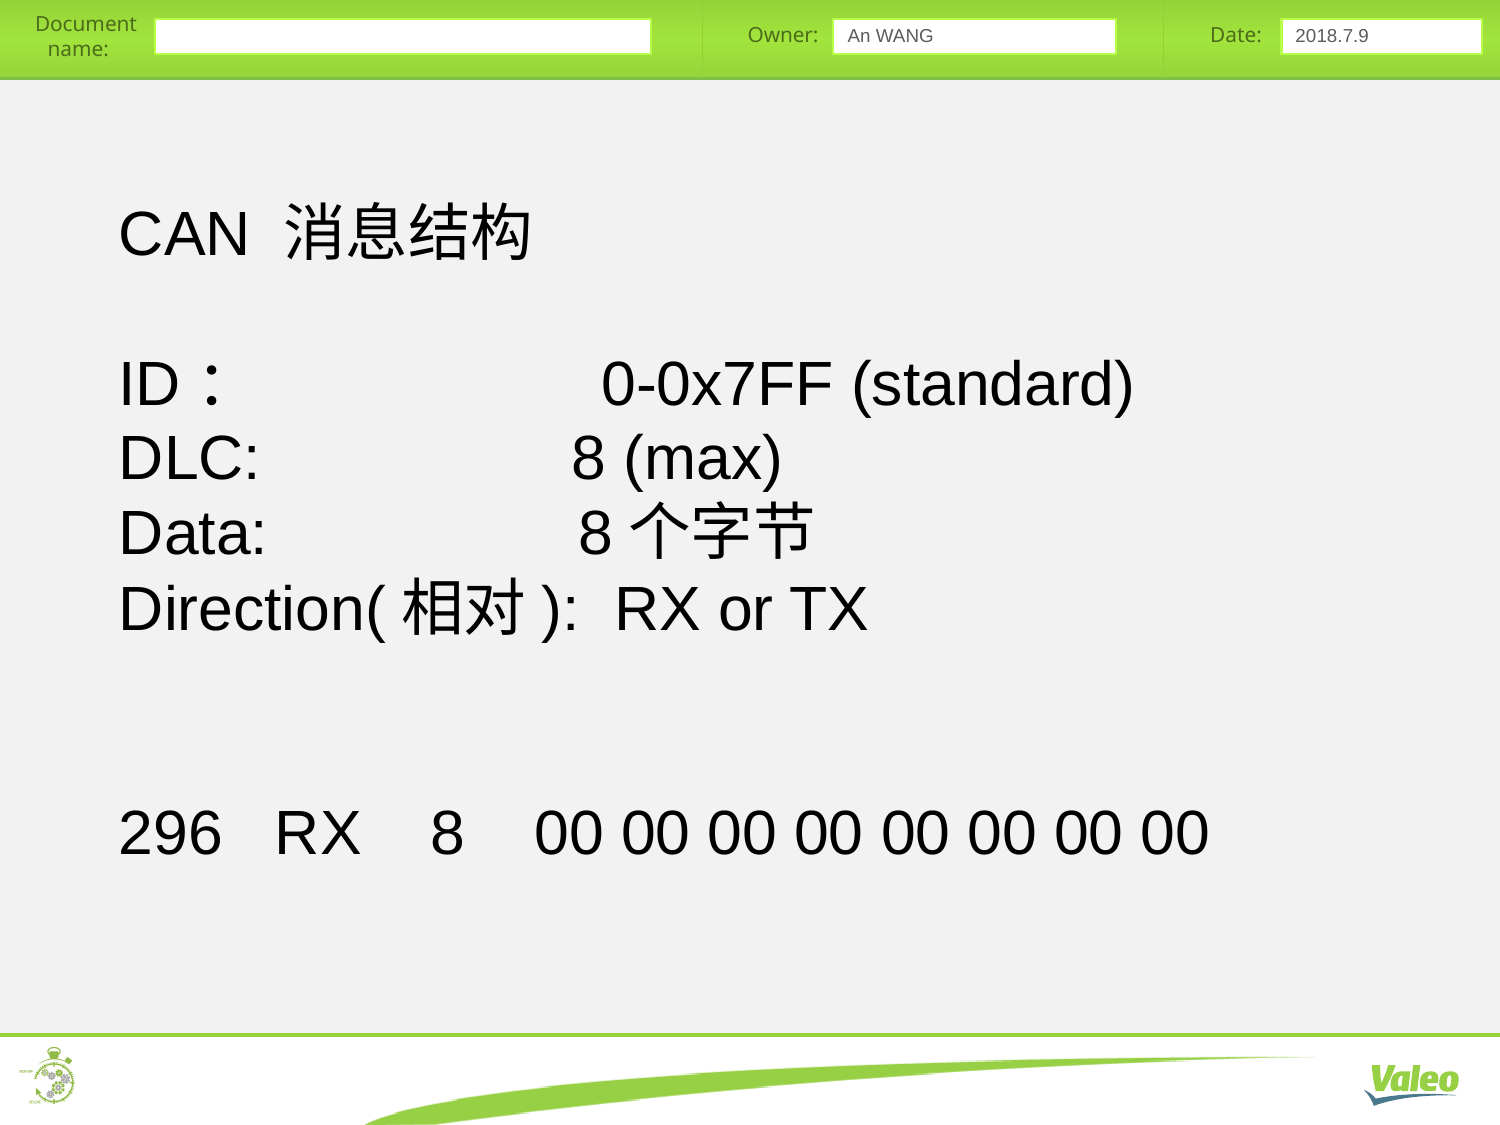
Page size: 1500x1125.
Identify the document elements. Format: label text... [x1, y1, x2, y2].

picture [90, 1037, 1459, 1125]
picture [1447, 1076, 1451, 1087]
picture [17, 1046, 77, 1106]
text_box CAN 消息结构 ID： 0-0x7FF (standard) DLC: 8 (max) Data: 8个字节 Direction(相对): RX or TX 296 RX 8 00 00 00 00 00 00 00 00 [103, 177, 1411, 917]
list 2018.7.9 [1280, 19, 1483, 55]
list An WANG [832, 19, 1117, 55]
